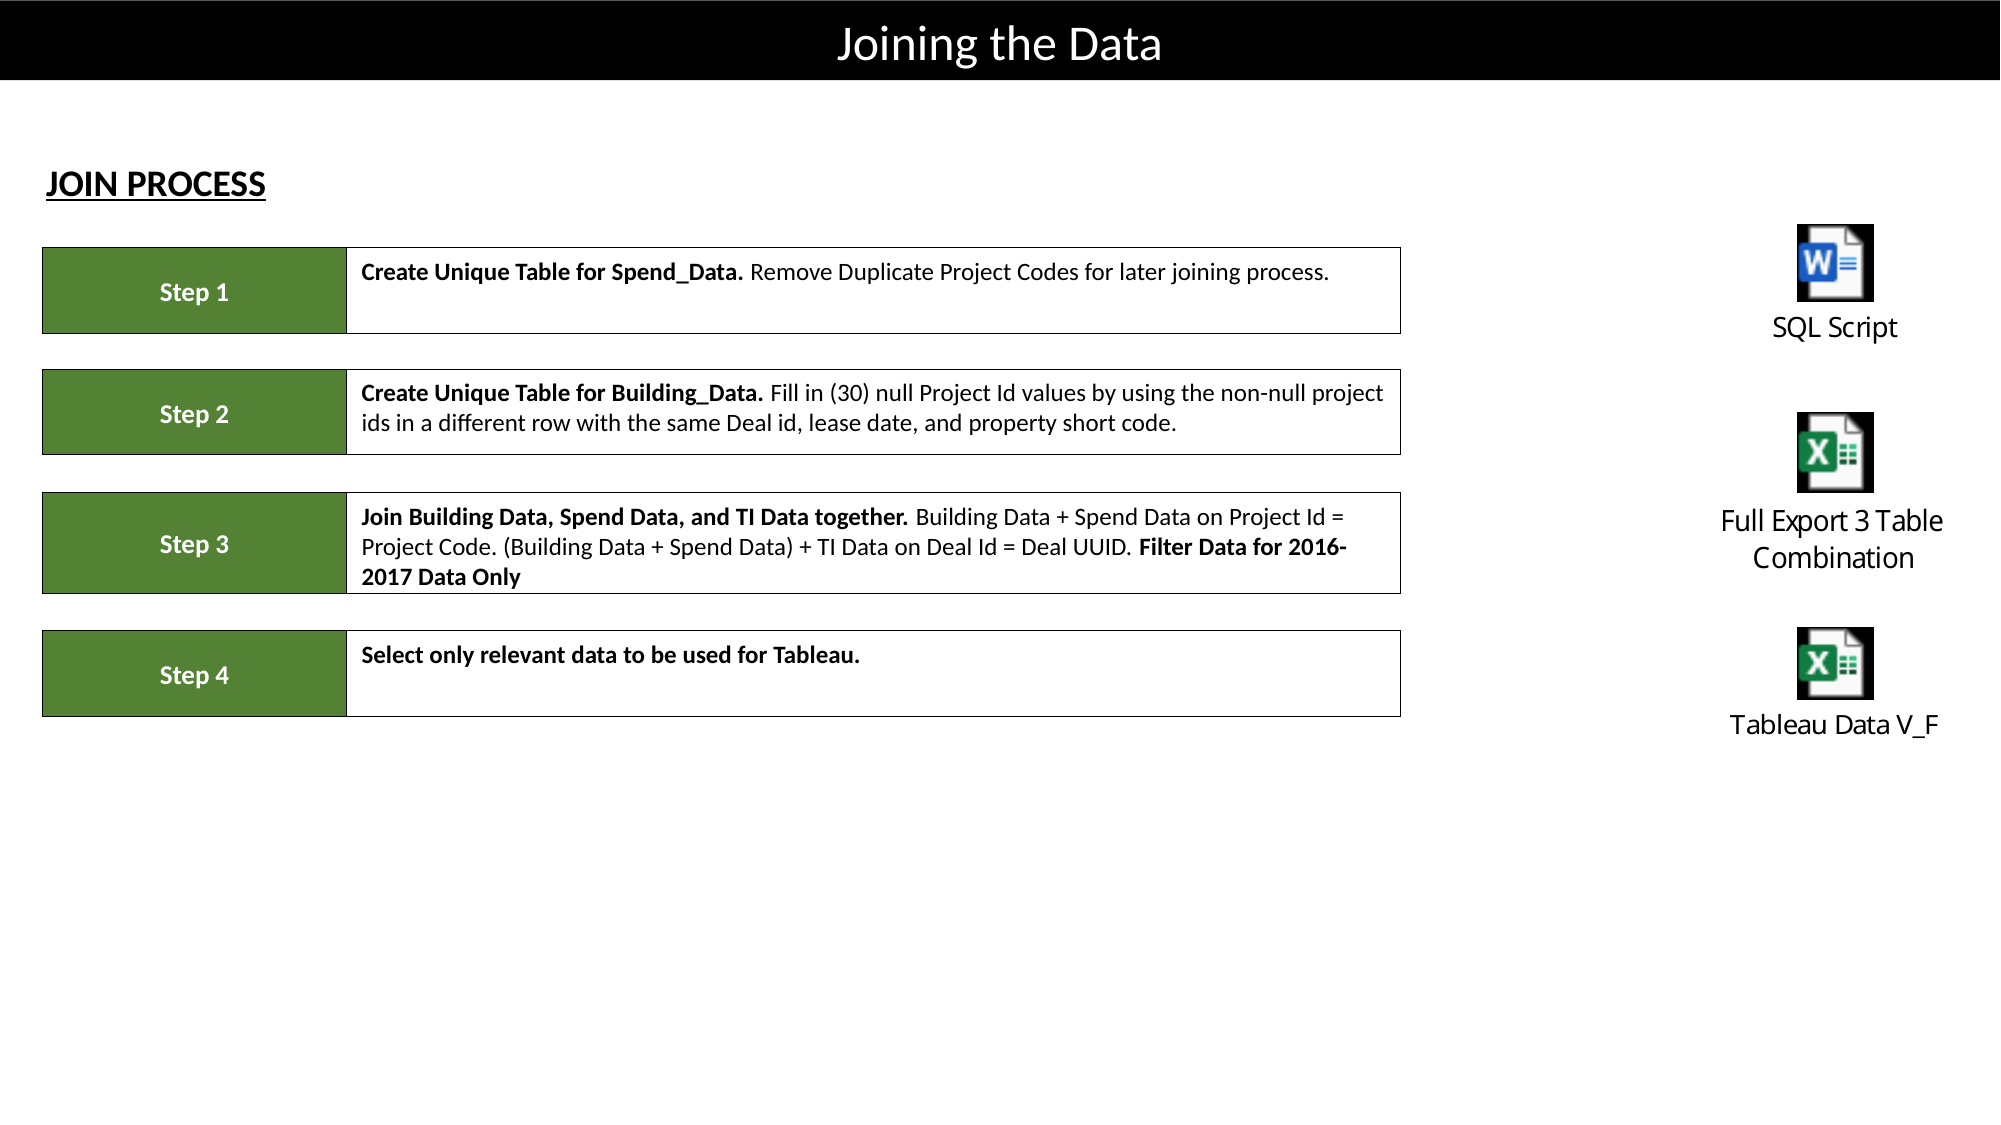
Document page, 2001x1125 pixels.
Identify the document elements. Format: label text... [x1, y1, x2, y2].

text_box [1723, 413, 1946, 611]
text_box Create Unique Table for Spend_Data. Remove Duplicate Project Codes for later joining process. [346, 247, 1401, 334]
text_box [1723, 627, 1946, 806]
text_box Create Unique Table for Building_Data. Fill in (30) null Project Id values by using the non-null project ids in a different row with the same Deal id, lease date, and property short code. [346, 369, 1401, 455]
text_box Join Building Data, Spend Data, and TI Data together. Building Data + Spend Data on Project Id = Project Code. (Building Data + Spend Data) + TI Data on Deal Id = Deal UUID. Filter Data for 2016-2017 Data Only [346, 492, 1401, 594]
text_box Step 1 [42, 247, 346, 334]
text_box Join Process [31, 151, 282, 211]
text_box Step 2 [42, 369, 346, 455]
text_box Joining the Data [0, 0, 2000, 81]
text_box Step 4 [42, 630, 346, 717]
text_box Select only relevant data to be used for Tableau. [346, 630, 1401, 717]
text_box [1723, 224, 1946, 413]
text_box Step 3 [42, 492, 346, 594]
